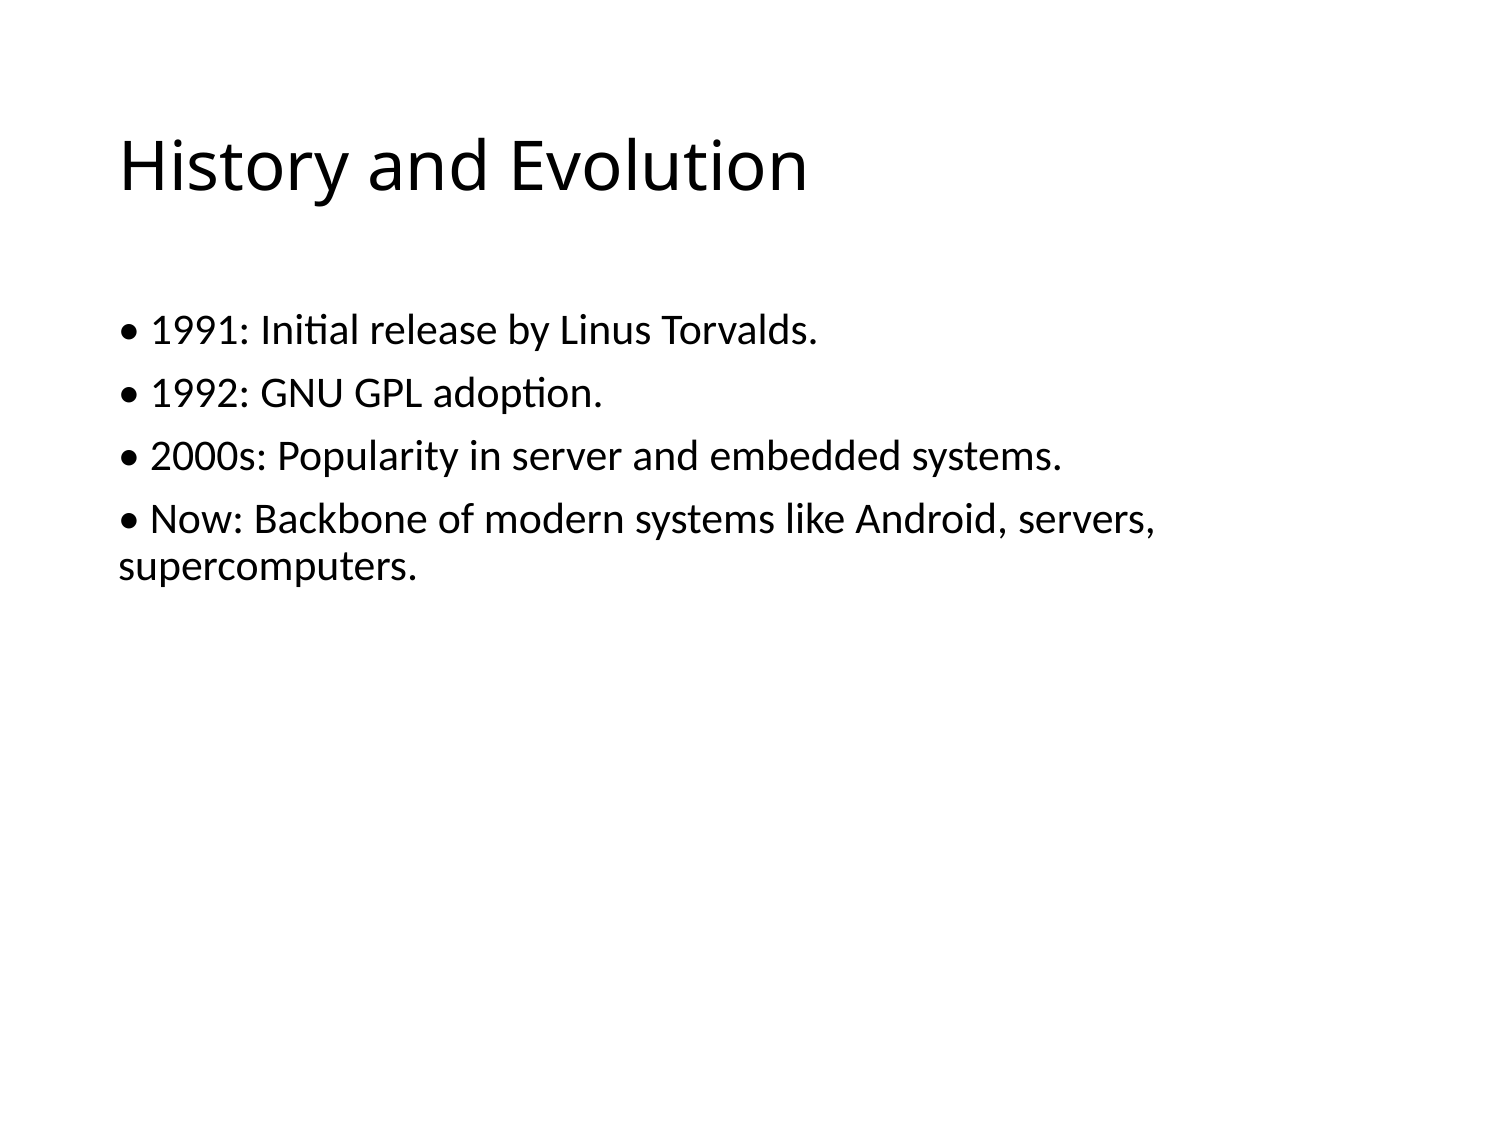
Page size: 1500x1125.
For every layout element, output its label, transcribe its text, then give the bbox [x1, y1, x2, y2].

title History and Evolution [103, 59, 1397, 278]
list • 1991: Initial release by Linus Torvalds. • 1992: GNU GPL adoption. • 2000s: Popularity in server and embedded systems. • Now: Backbone of modern systems like Android, servers, supercomputers. [103, 299, 1397, 1014]
